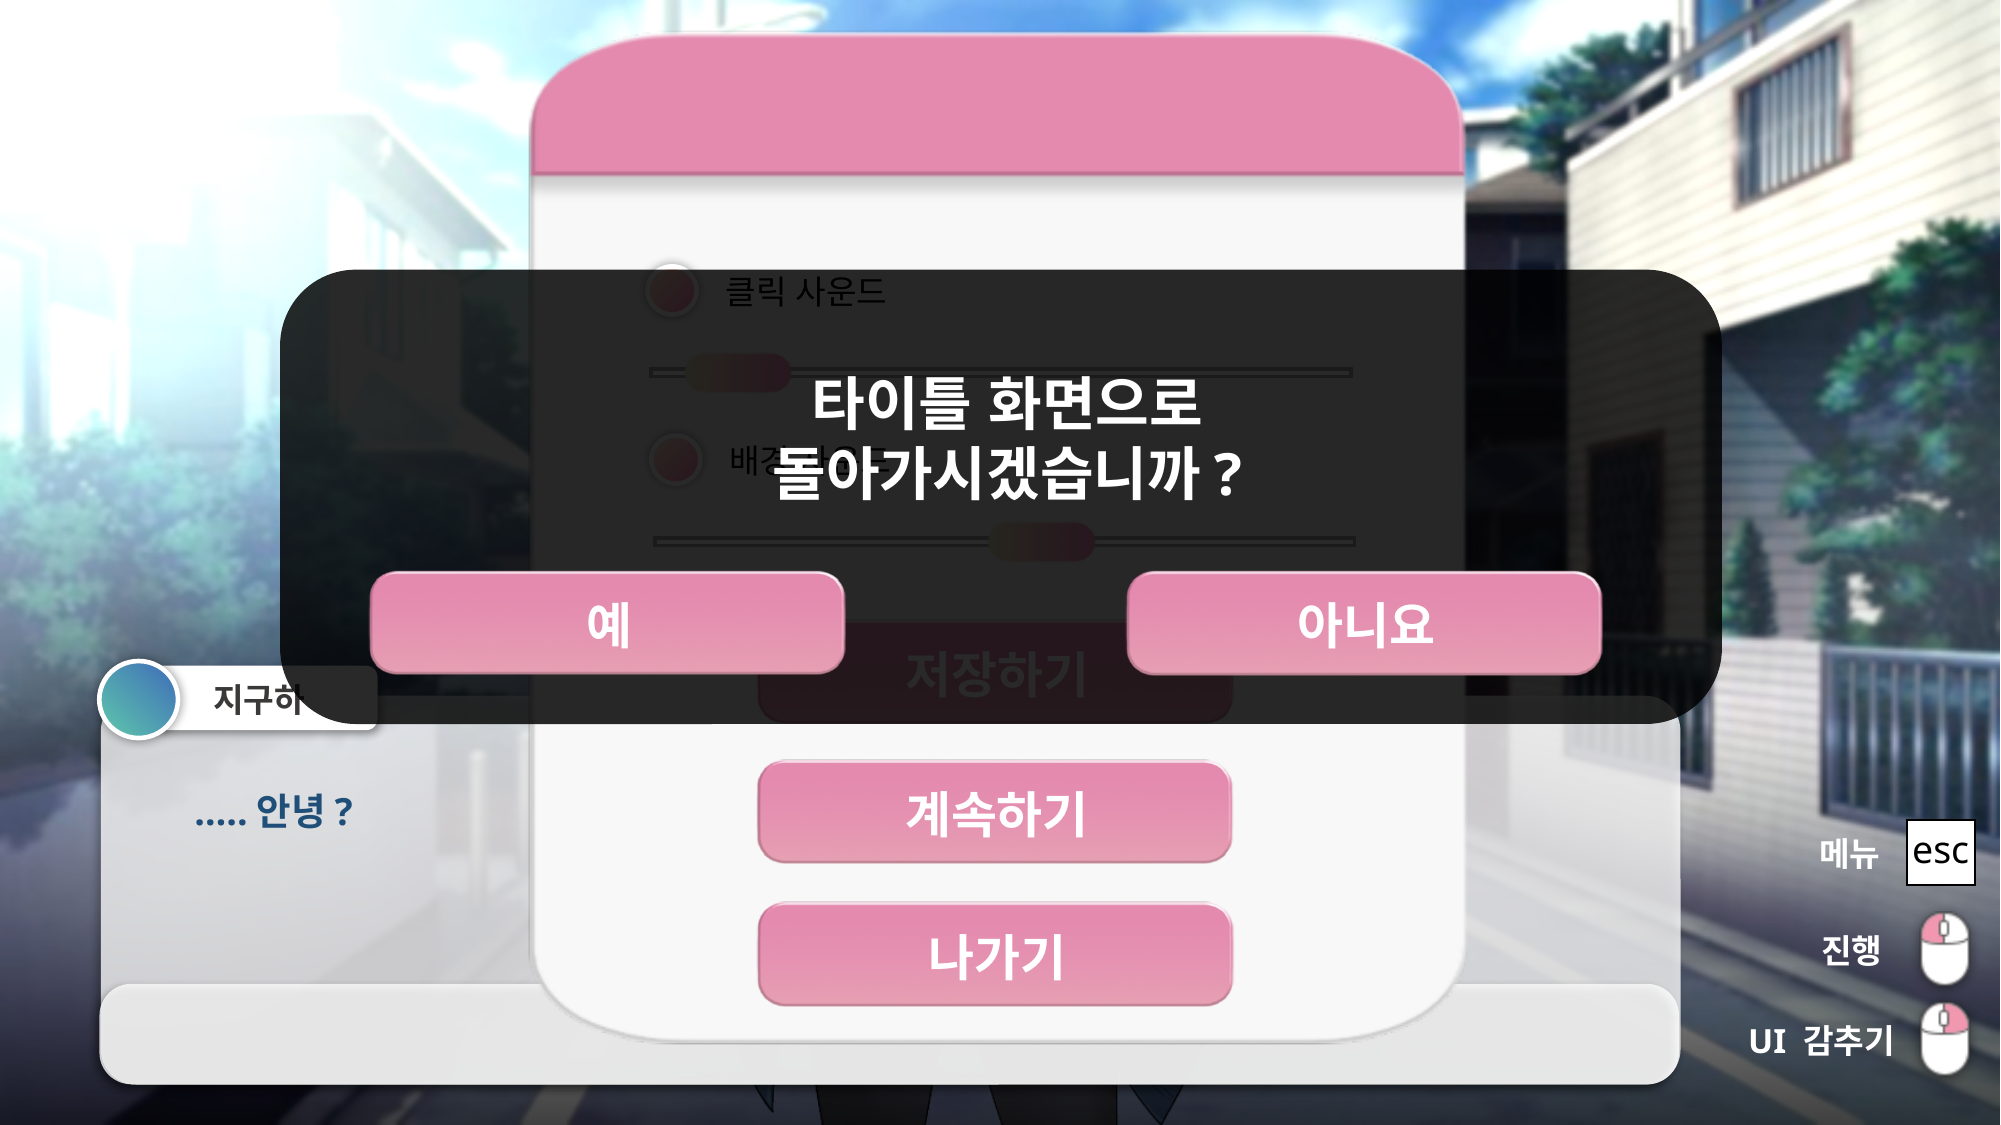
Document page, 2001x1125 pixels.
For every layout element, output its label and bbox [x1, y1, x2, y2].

text_box [1898, 818, 1984, 885]
picture [0, 0, 2000, 1125]
text_box [99, 660, 427, 739]
